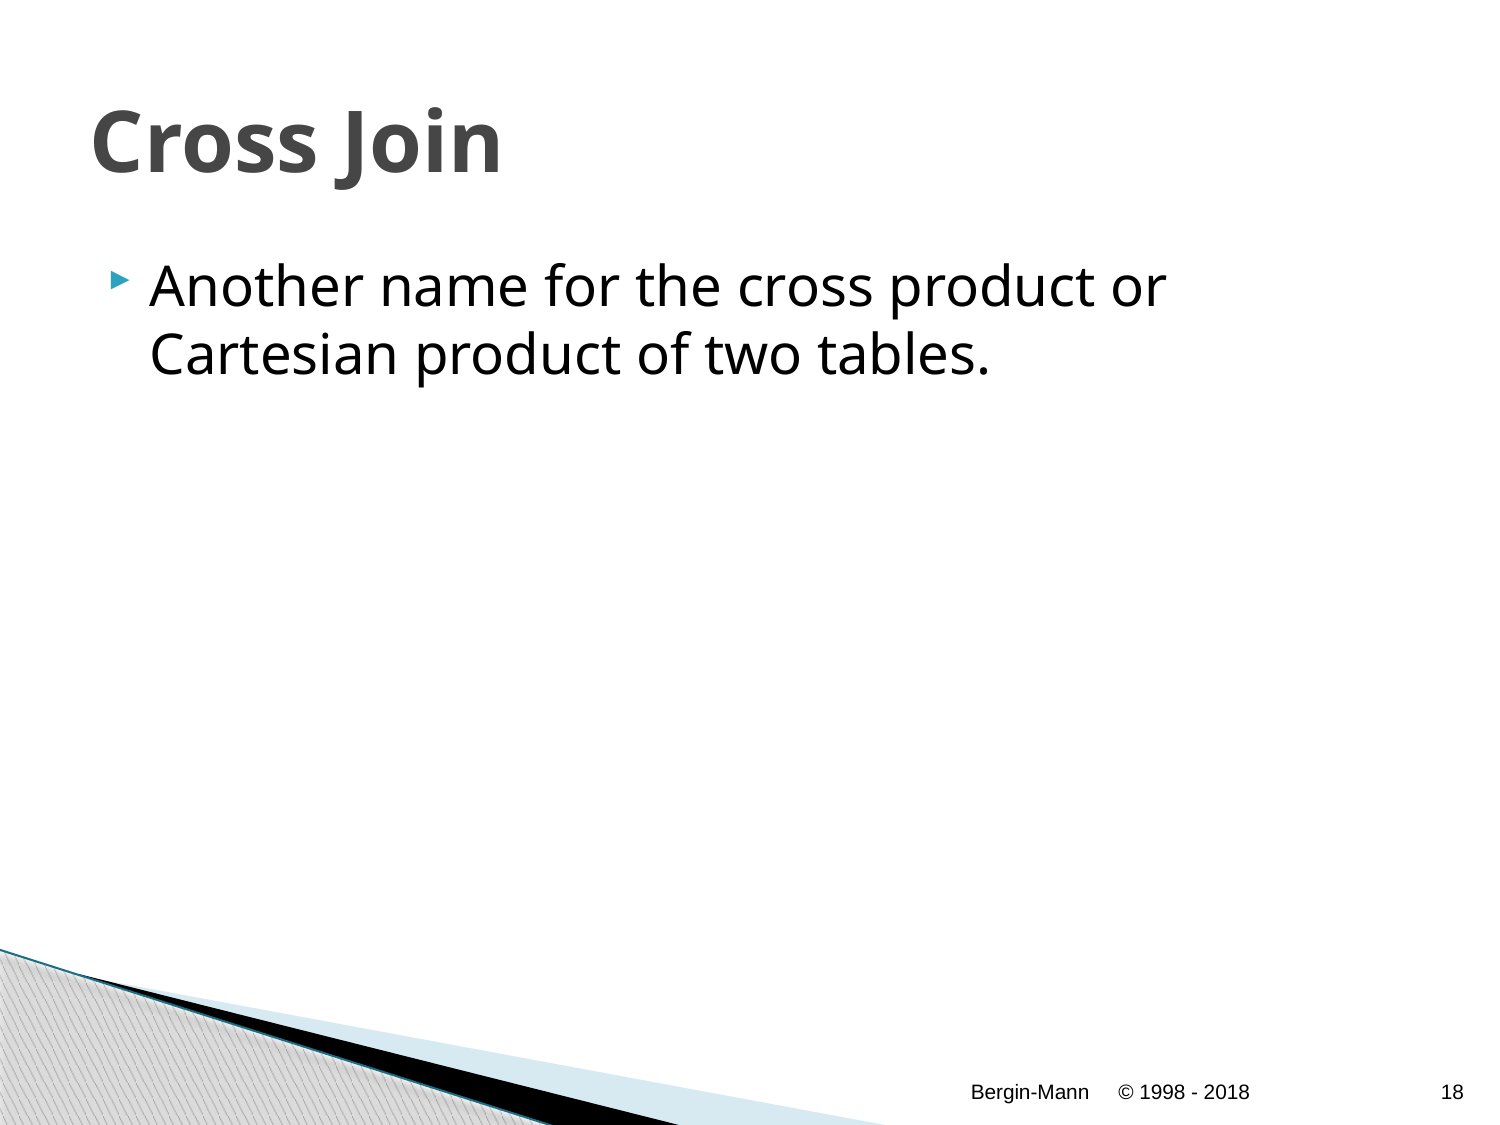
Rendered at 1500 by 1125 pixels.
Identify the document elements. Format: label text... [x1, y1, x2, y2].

list Another name for the cross product or Cartesian product of two tables. [75, 243, 1425, 986]
footer Bergin-Mann [718, 1051, 1105, 1112]
slide_number 18 [1418, 1051, 1479, 1112]
title Cross Join [75, 45, 1425, 233]
slide_number © 1998 - 2018 [1105, 1051, 1418, 1112]
